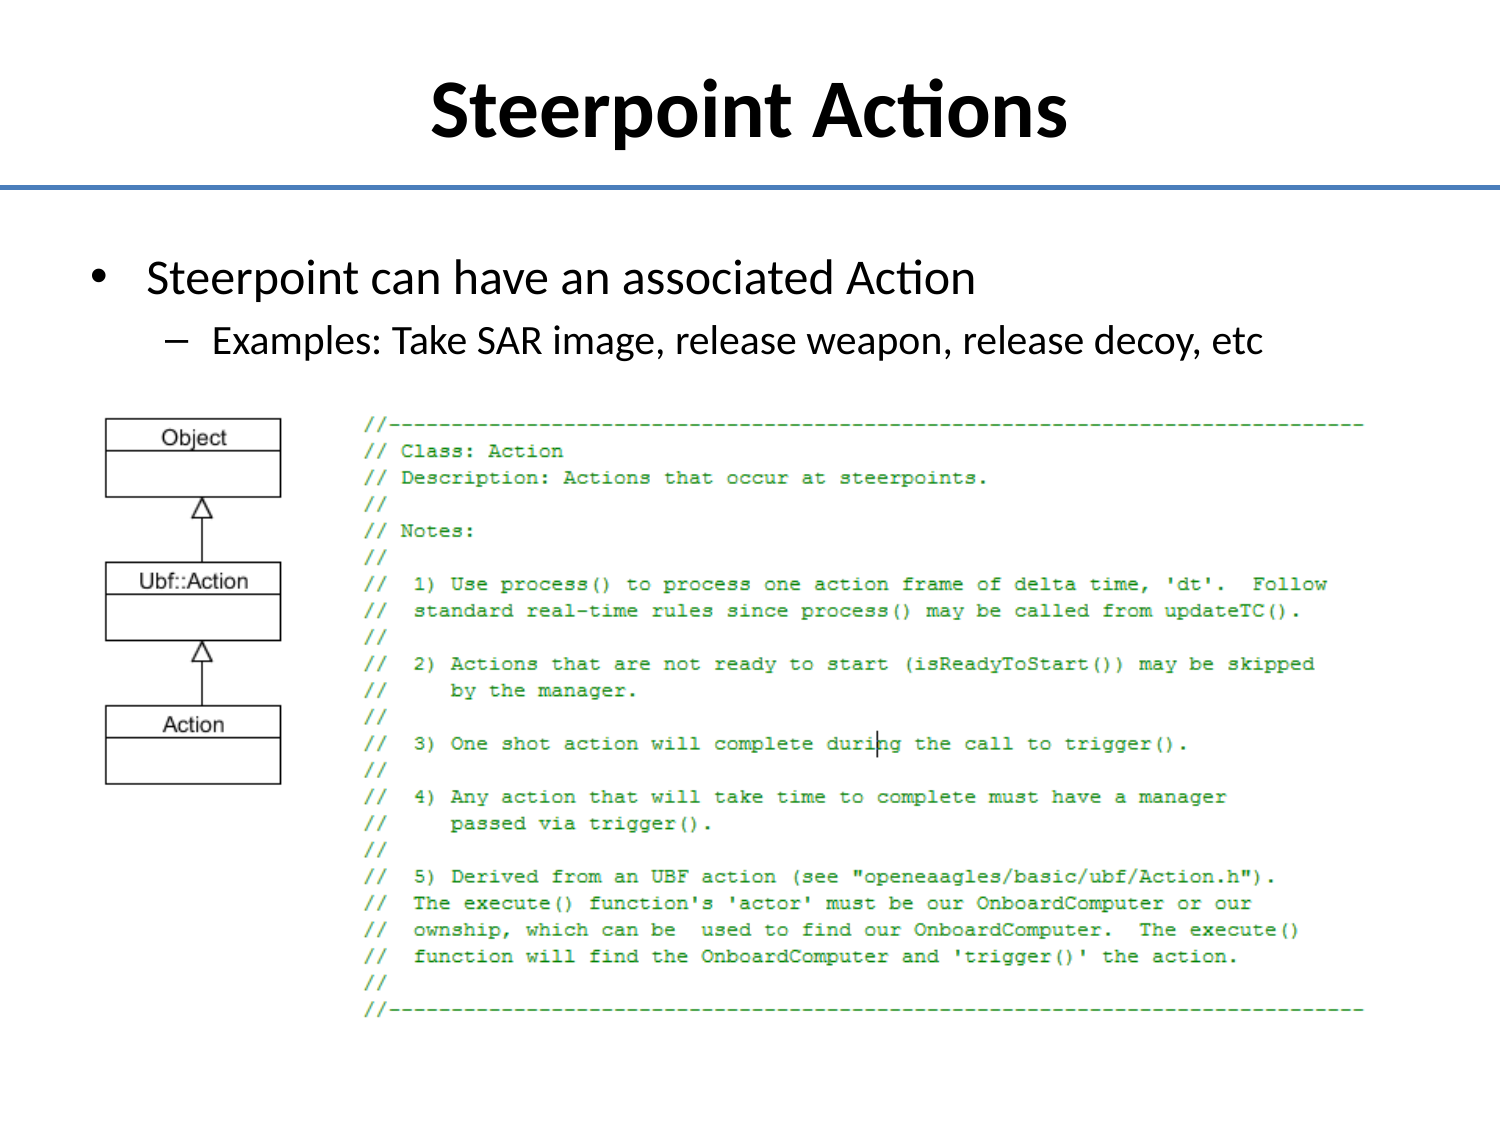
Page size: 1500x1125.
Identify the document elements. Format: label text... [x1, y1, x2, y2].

picture [362, 412, 1379, 1023]
title Steerpoint Actions [75, 45, 1425, 163]
picture [99, 412, 288, 793]
list Steerpoint can have an associated Action Examples: Take SAR image, release weapon, release decoy, etc [75, 237, 1425, 1005]
